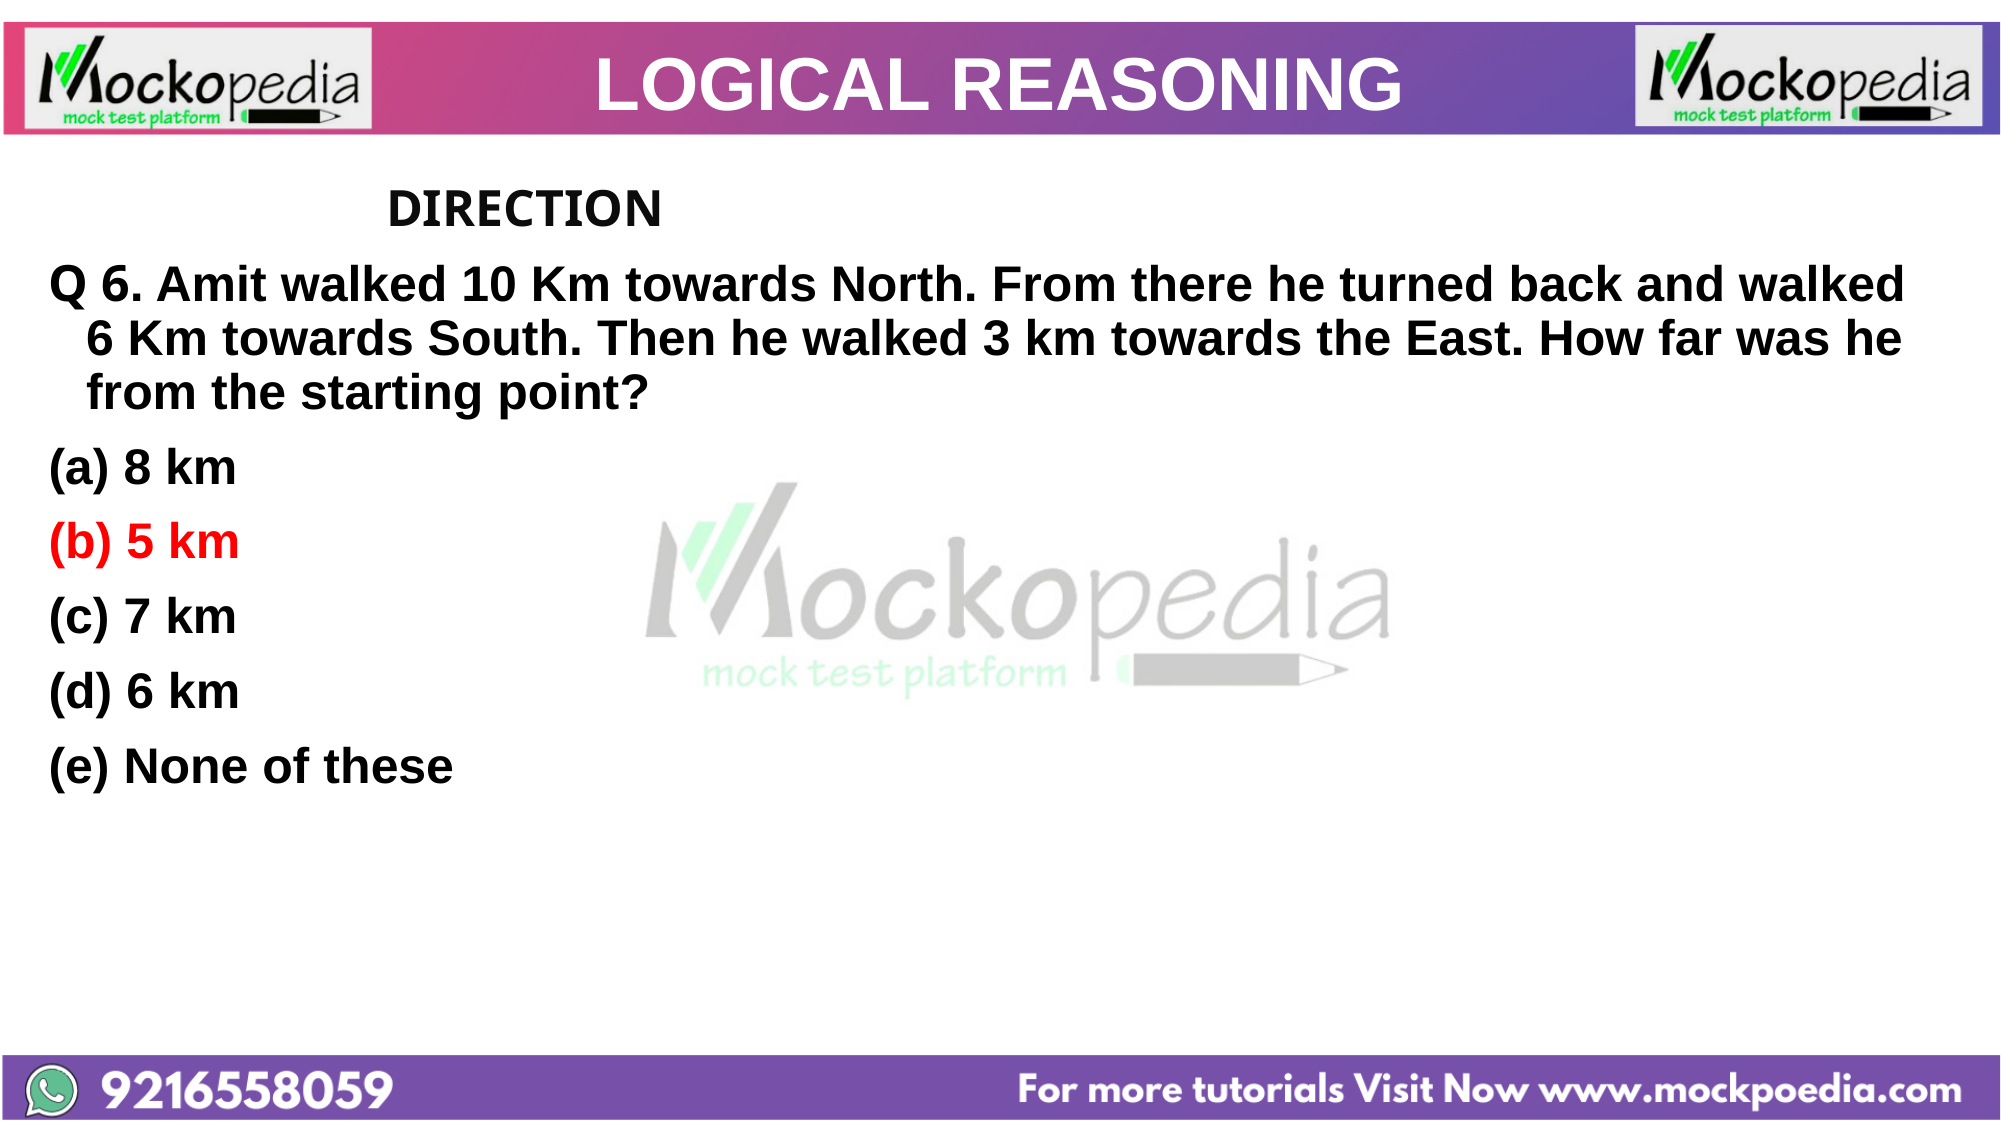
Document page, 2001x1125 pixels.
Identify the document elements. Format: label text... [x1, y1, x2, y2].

list DIRECTION Q 6. Amit walked 10 Km towards North. From there he turned back and walked 6 Km towards South. Then he walked 3 km towards the East. How far was he from the starting point? 8 km (b) 5 km (c) 7 km (d) 6 km (e) None of these [33, 175, 1959, 1053]
title LOGICAL REASONING [41, 31, 1959, 142]
picture [0, 0, 2001, 1125]
